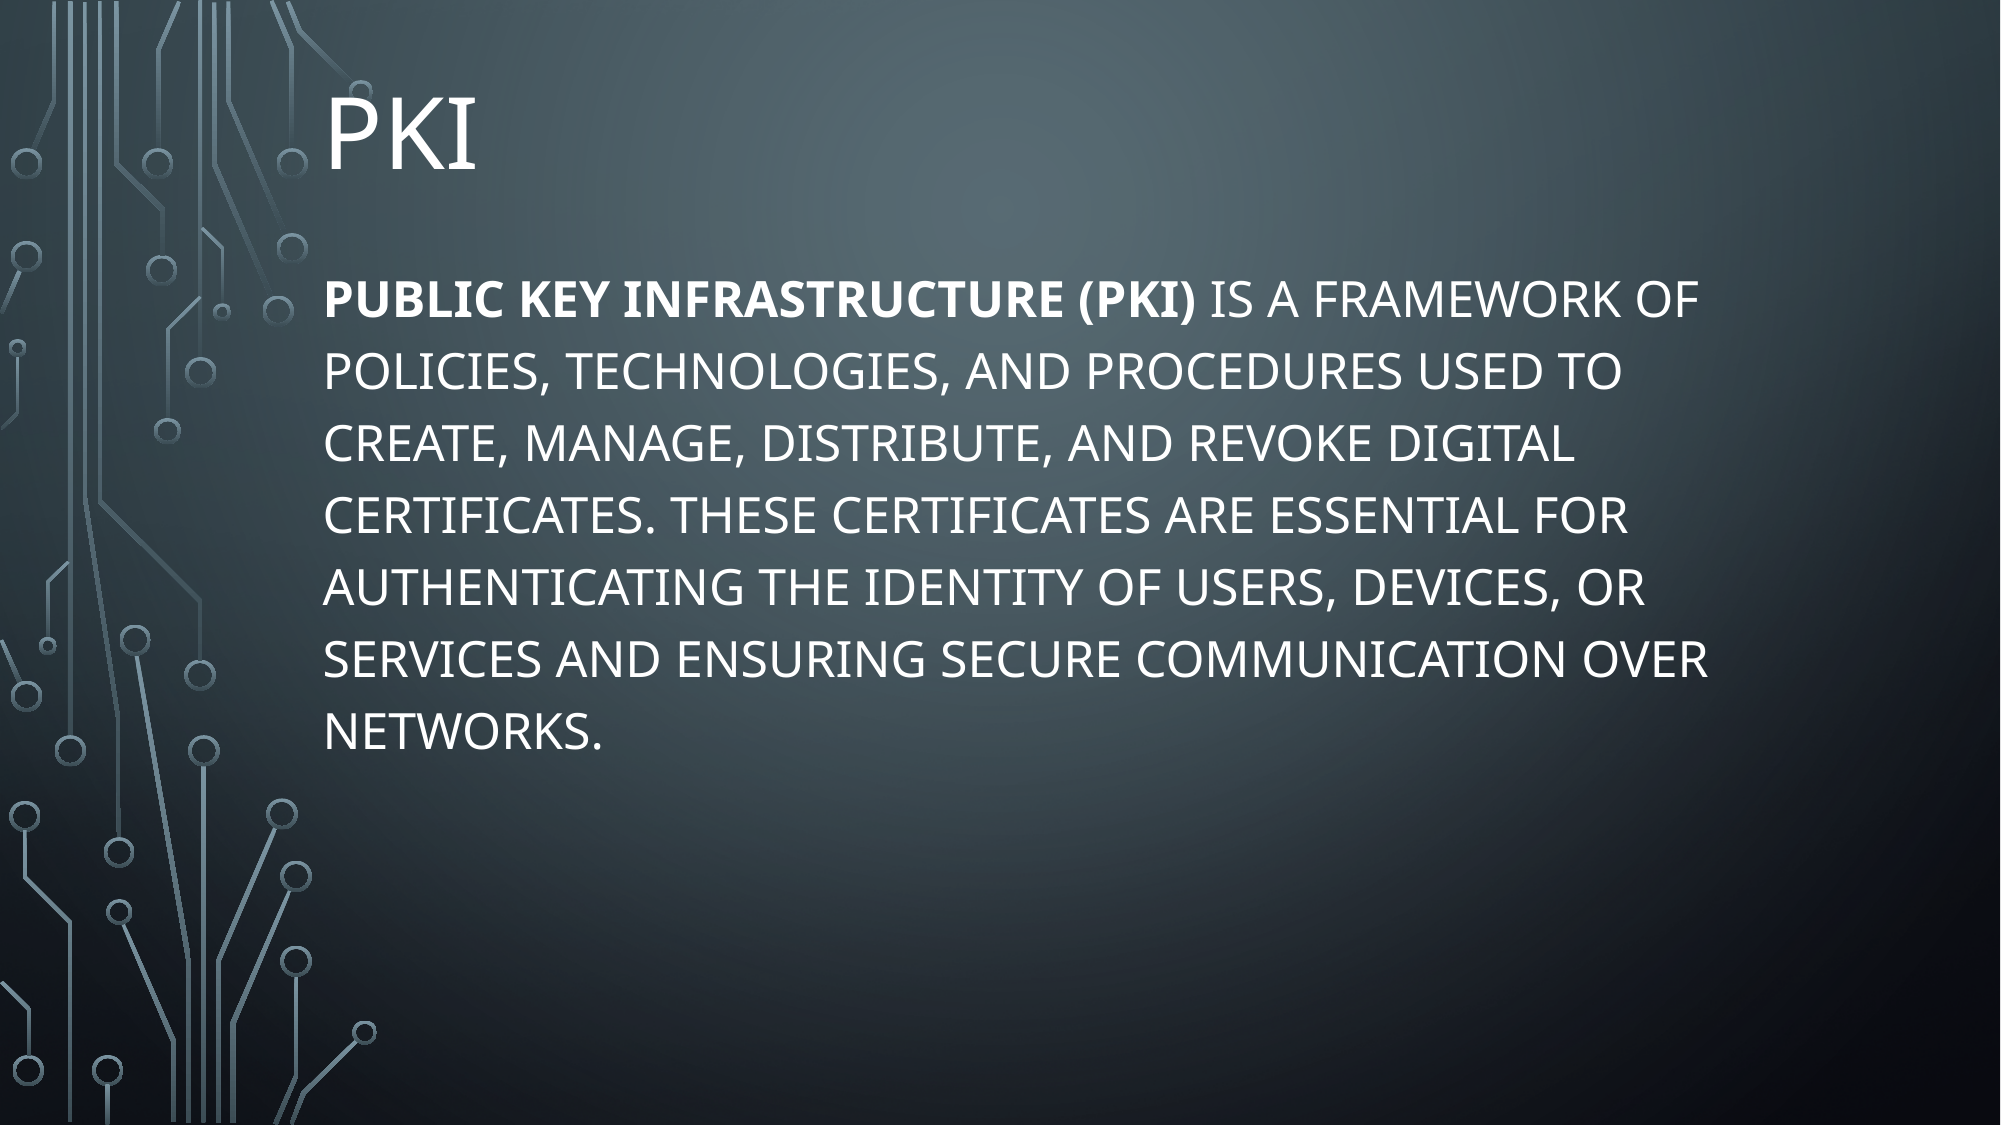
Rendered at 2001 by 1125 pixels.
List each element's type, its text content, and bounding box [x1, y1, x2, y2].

subtitle Public Key Infrastructure (PKI) is a framework of policies, technologies, and procedures used to create, manage, distribute, and revoke digital certificates. These certificates are essential for authenticating the identity of users, devices, or services and ensuring secure communication over networks. [307, 247, 1750, 863]
title PKI [307, 37, 1750, 199]
